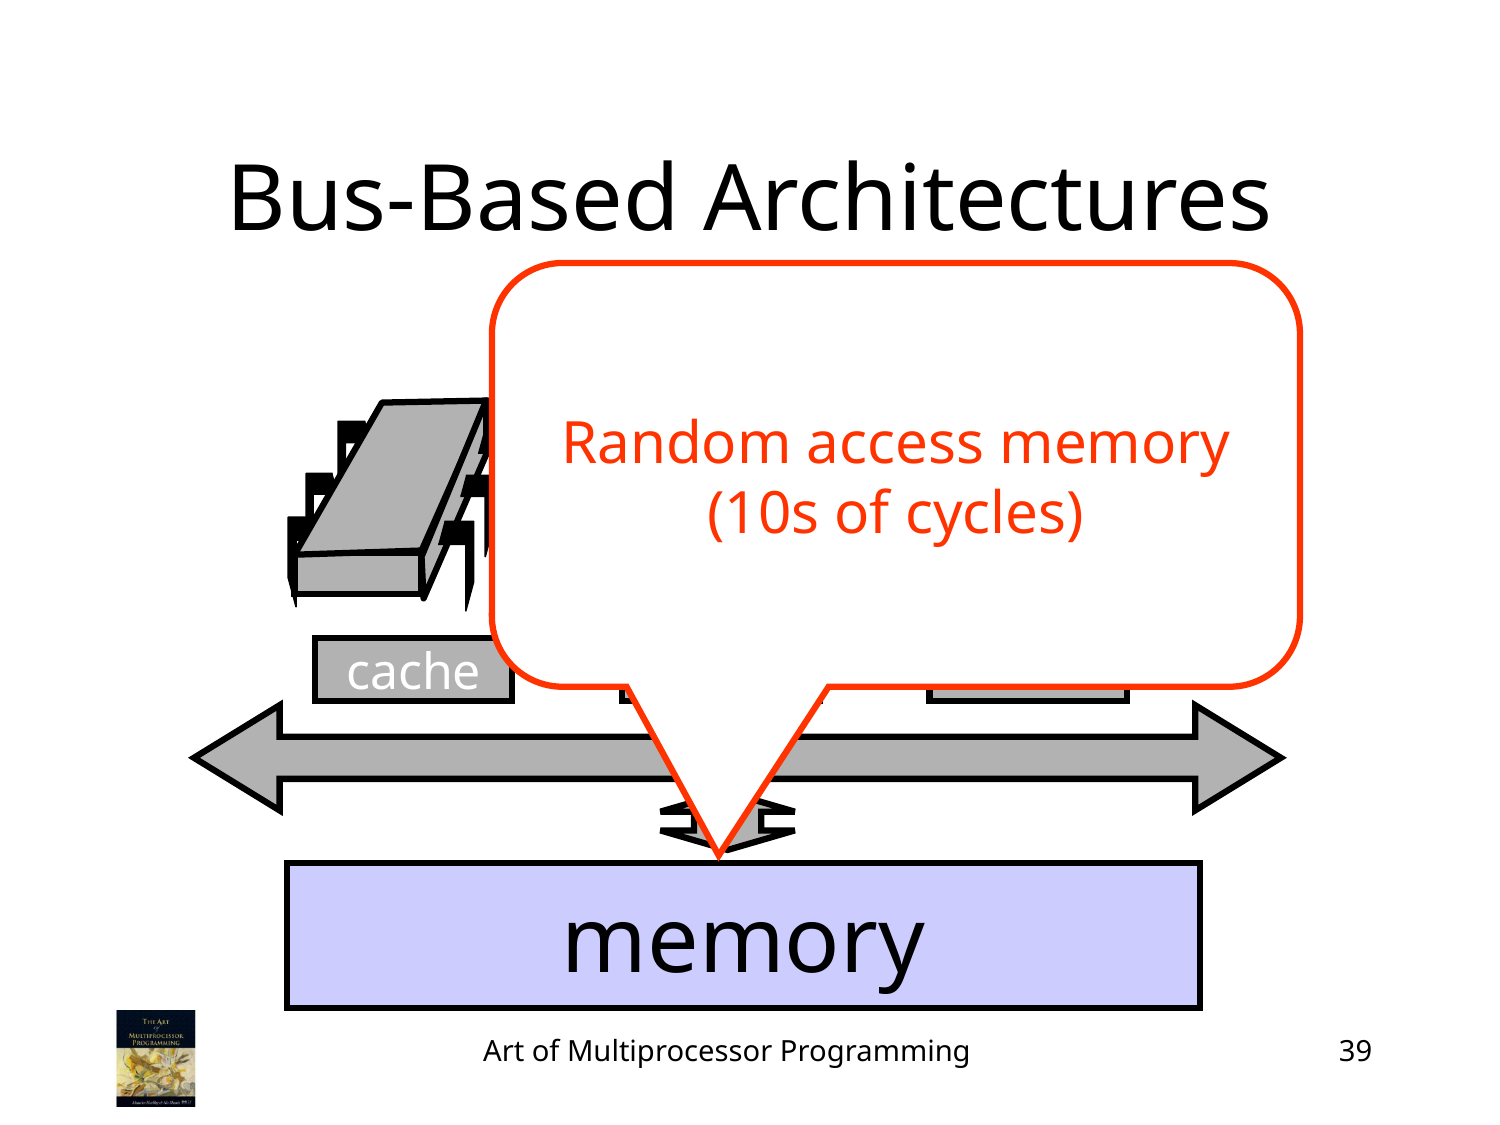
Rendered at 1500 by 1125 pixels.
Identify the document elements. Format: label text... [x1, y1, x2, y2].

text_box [288, 400, 512, 612]
text_box cache [622, 687, 633, 701]
title Bus-Based Architectures [112, 99, 1388, 288]
text_box [724, 800, 795, 850]
text_box Bus [770, 705, 1281, 811]
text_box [611, 409, 798, 603]
text_box memory [286, 863, 1200, 1008]
picture [107, 1010, 204, 1107]
text_box cache [929, 687, 1127, 701]
text_box Bus [193, 705, 676, 811]
text_box Random access memory (10s of cycles) [491, 262, 1300, 856]
footer Art of Multiprocessor Programming [433, 1024, 1022, 1101]
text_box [898, 400, 1123, 612]
text_box [660, 803, 712, 846]
slide_number 39 [1074, 1024, 1388, 1101]
text_box cache [314, 637, 513, 701]
